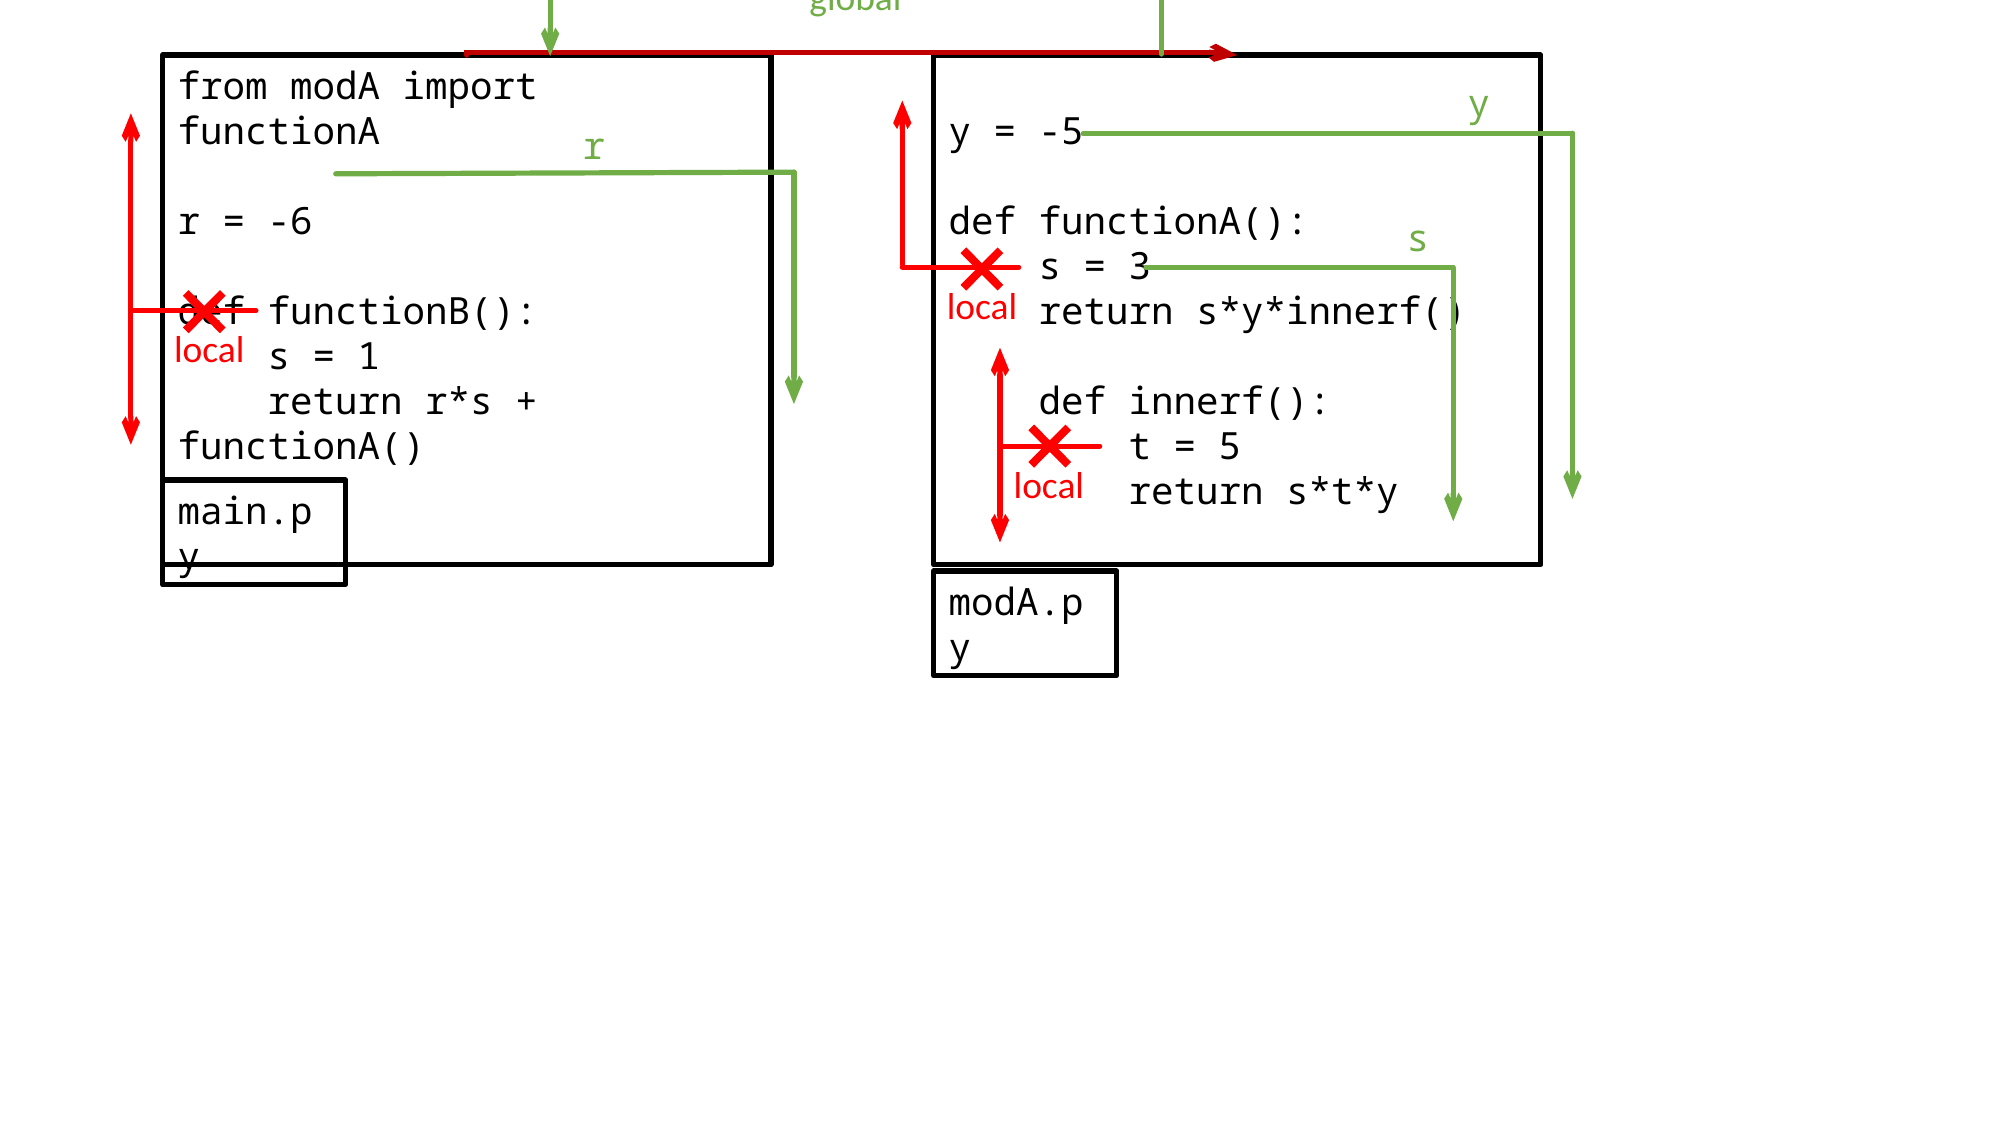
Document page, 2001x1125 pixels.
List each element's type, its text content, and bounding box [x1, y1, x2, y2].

text_box y = -5 def functionA(): s = 3 return s*y*innerf() def innerf(): t = 5 return s*t*y [933, 55, 1541, 565]
text_box [191, 311, 217, 317]
text_box s [1391, 206, 1444, 265]
text_box r [567, 114, 640, 170]
text_box global [855, 0, 917, 25]
text_box local [1001, 454, 1099, 514]
text_box [1026, 423, 1073, 446]
text_box local [159, 317, 260, 378]
text_box [181, 288, 228, 310]
text_box y [1452, 71, 1505, 131]
text_box from modA import functionA r = -6 def functionB(): s = 1 return r*s + functionA() [162, 55, 772, 565]
text_box global [794, 0, 852, 25]
text_box [969, 268, 995, 274]
text_box modA.py [933, 571, 1117, 676]
text_box local [932, 274, 1033, 335]
text_box [1034, 447, 1065, 454]
text_box main.py [162, 479, 346, 585]
text_box [959, 245, 1005, 267]
